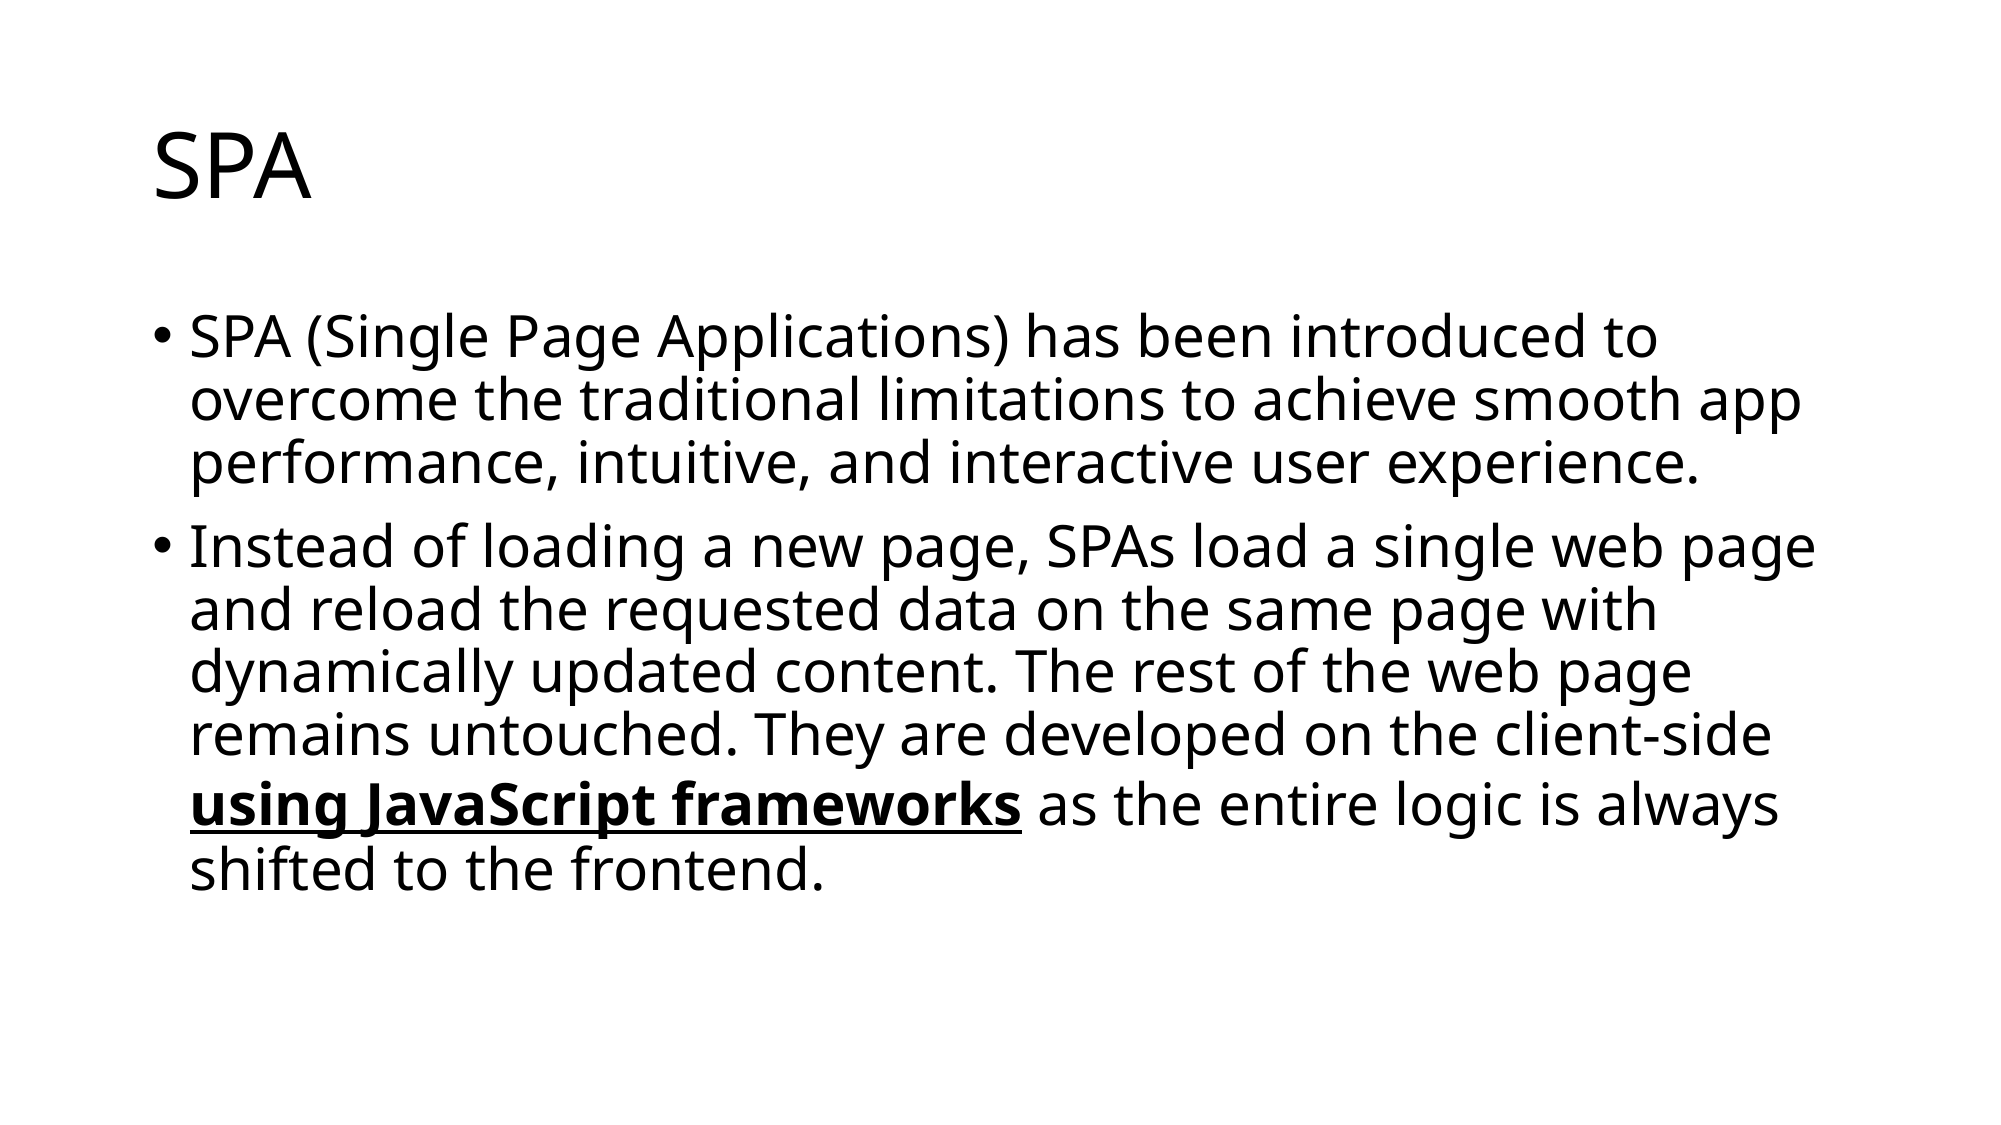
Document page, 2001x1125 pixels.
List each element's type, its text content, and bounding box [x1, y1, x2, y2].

list SPA (Single Page Applications) has been introduced to overcome the traditional limitations to achieve smooth app performance, intuitive, and interactive user experience. Instead of loading a new page, SPAs load a single web page and reload the requested data on the same page with dynamically updated content. The rest of the web page remains untouched. They are developed on the client-side using JavaScript frameworks as the entire logic is always shifted to the frontend. [137, 299, 1863, 1014]
title SPA [137, 59, 1863, 278]
